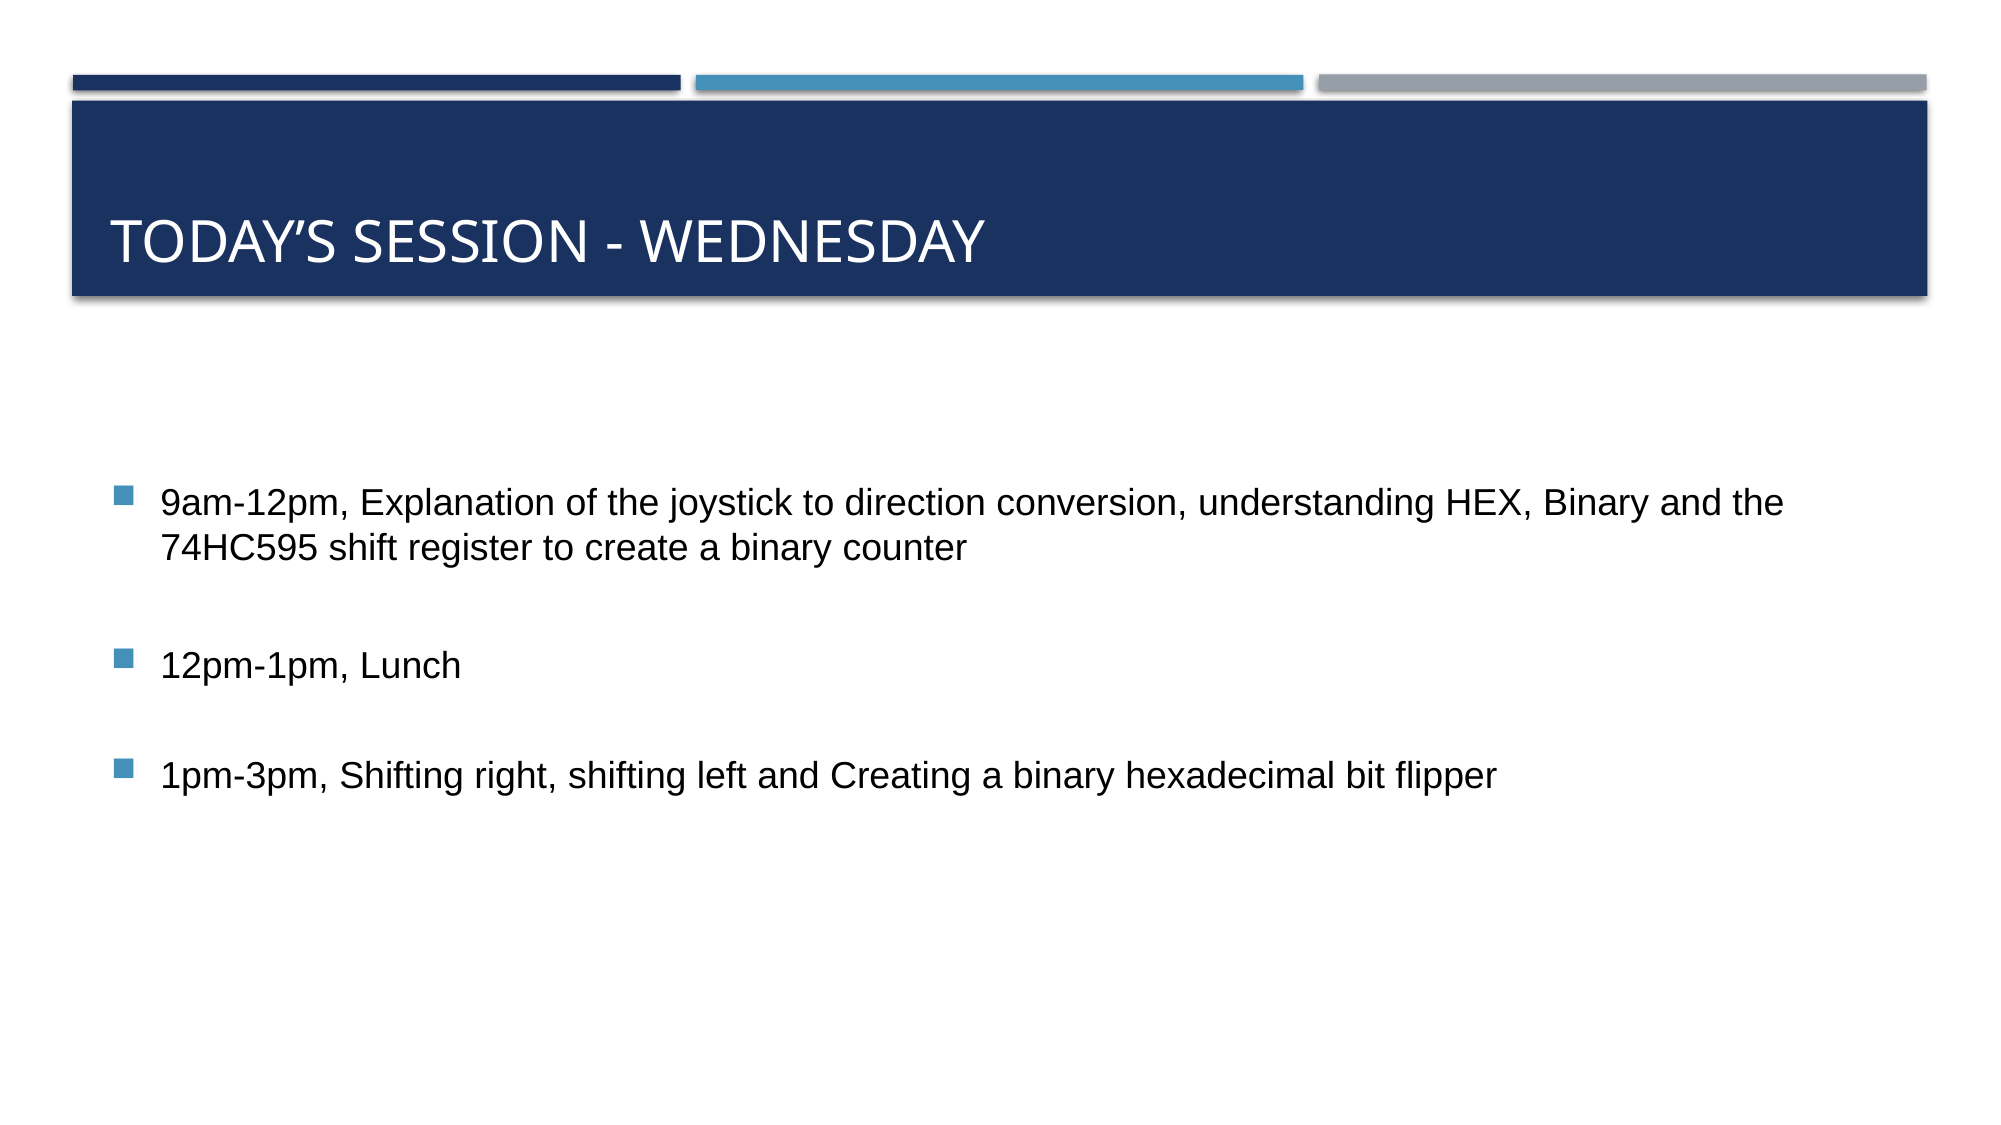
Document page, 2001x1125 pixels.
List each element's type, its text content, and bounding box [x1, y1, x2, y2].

title Today’s Session - Wednesday [95, 115, 1905, 282]
list 9am-12pm, Explanation of the joystick to direction conversion, understanding HEX, Binary and the 74HC595 shift register to create a binary counter 12pm-1pm, Lunch 1pm-3pm, Shifting right, shifting left and Creating a binary hexadecimal bit flipper [95, 357, 1905, 962]
